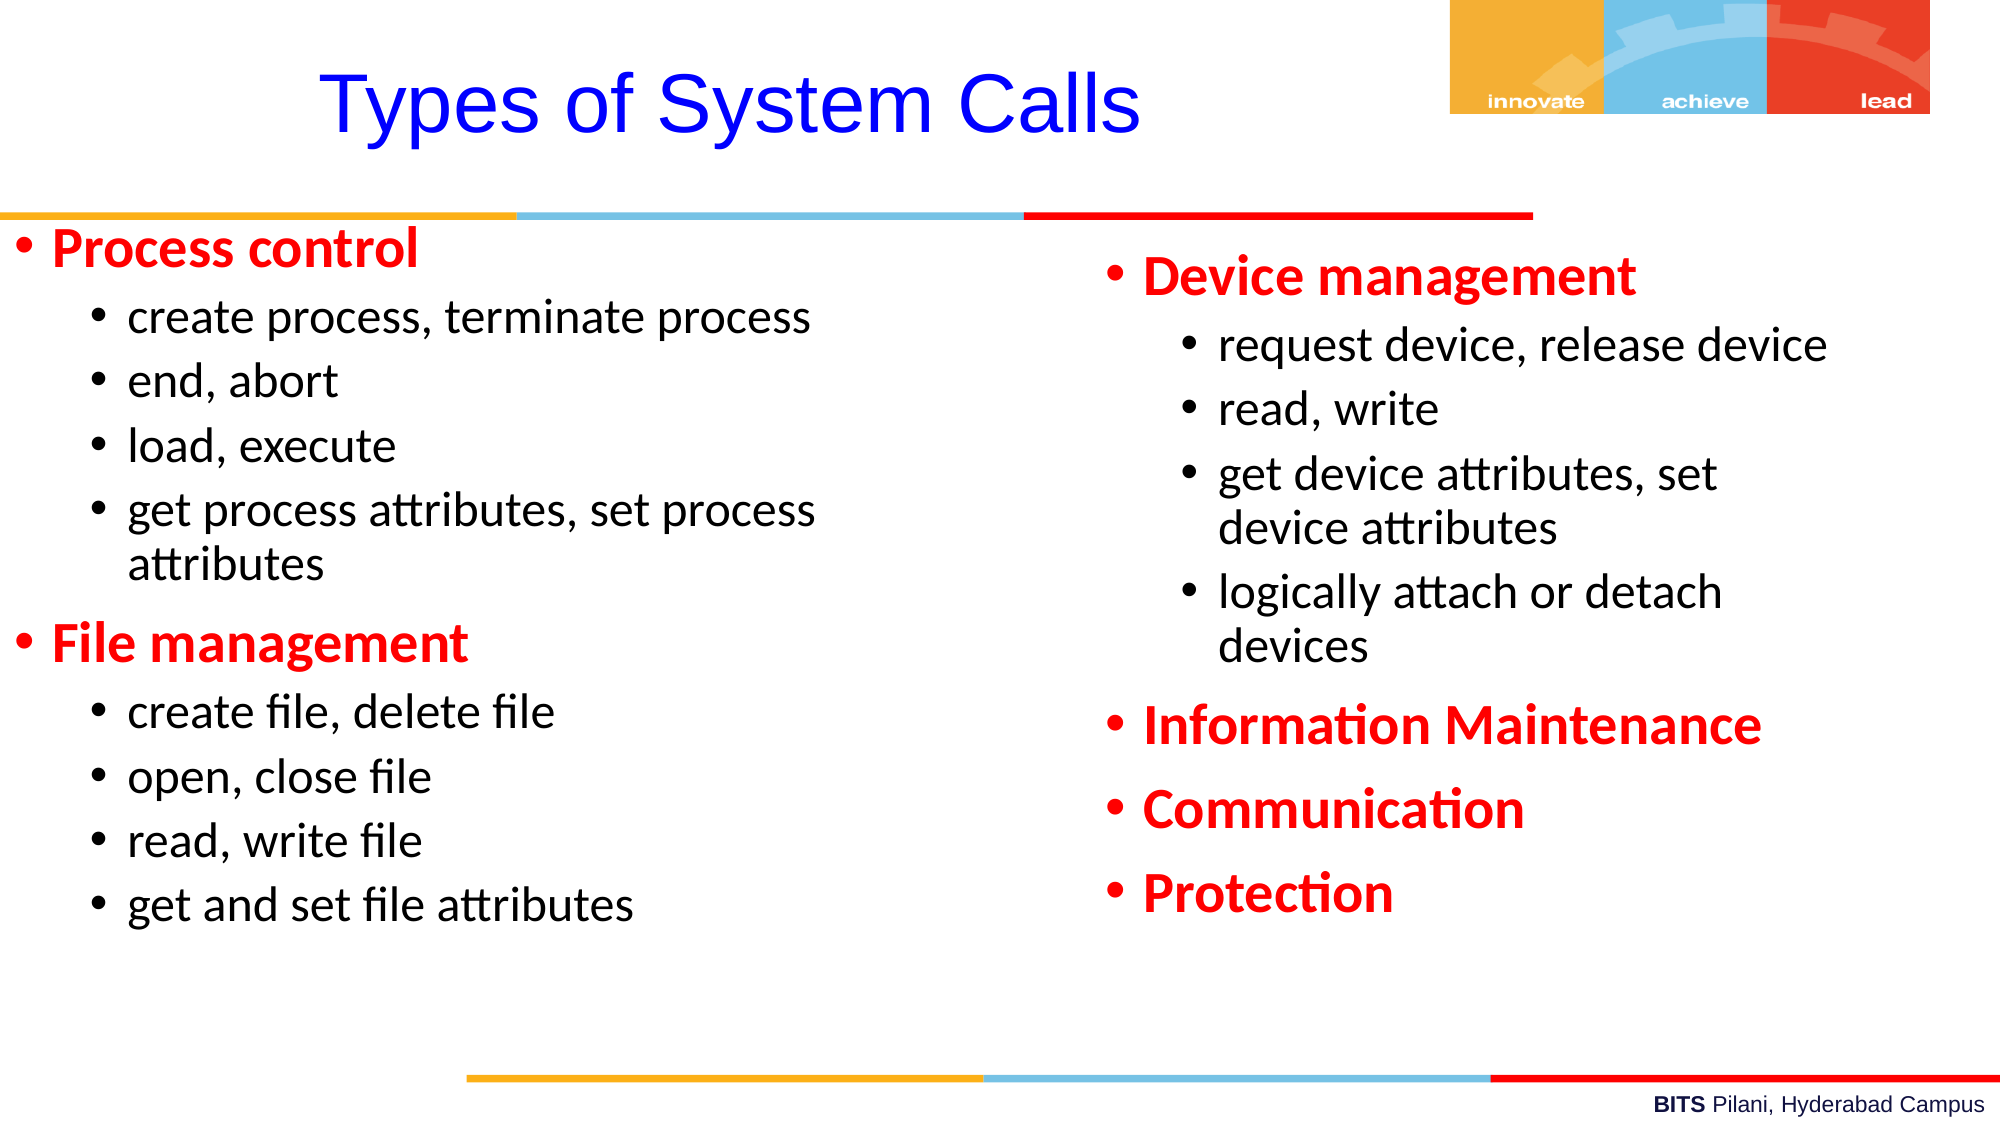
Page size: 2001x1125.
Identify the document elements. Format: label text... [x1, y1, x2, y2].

picture [1449, 0, 1930, 114]
text_box Device management request device, release device read, write get device attributes, set device attributes logically attach or detach devices Information Maintenance Communication Protection [1090, 237, 1871, 981]
text_box Process control create process, terminate process end, abort load, execute get process attributes, set process attributes File management create file, delete file open, close file read, write file get and set file attributes [0, 209, 858, 953]
text_box Types of System Calls [0, 41, 1463, 157]
